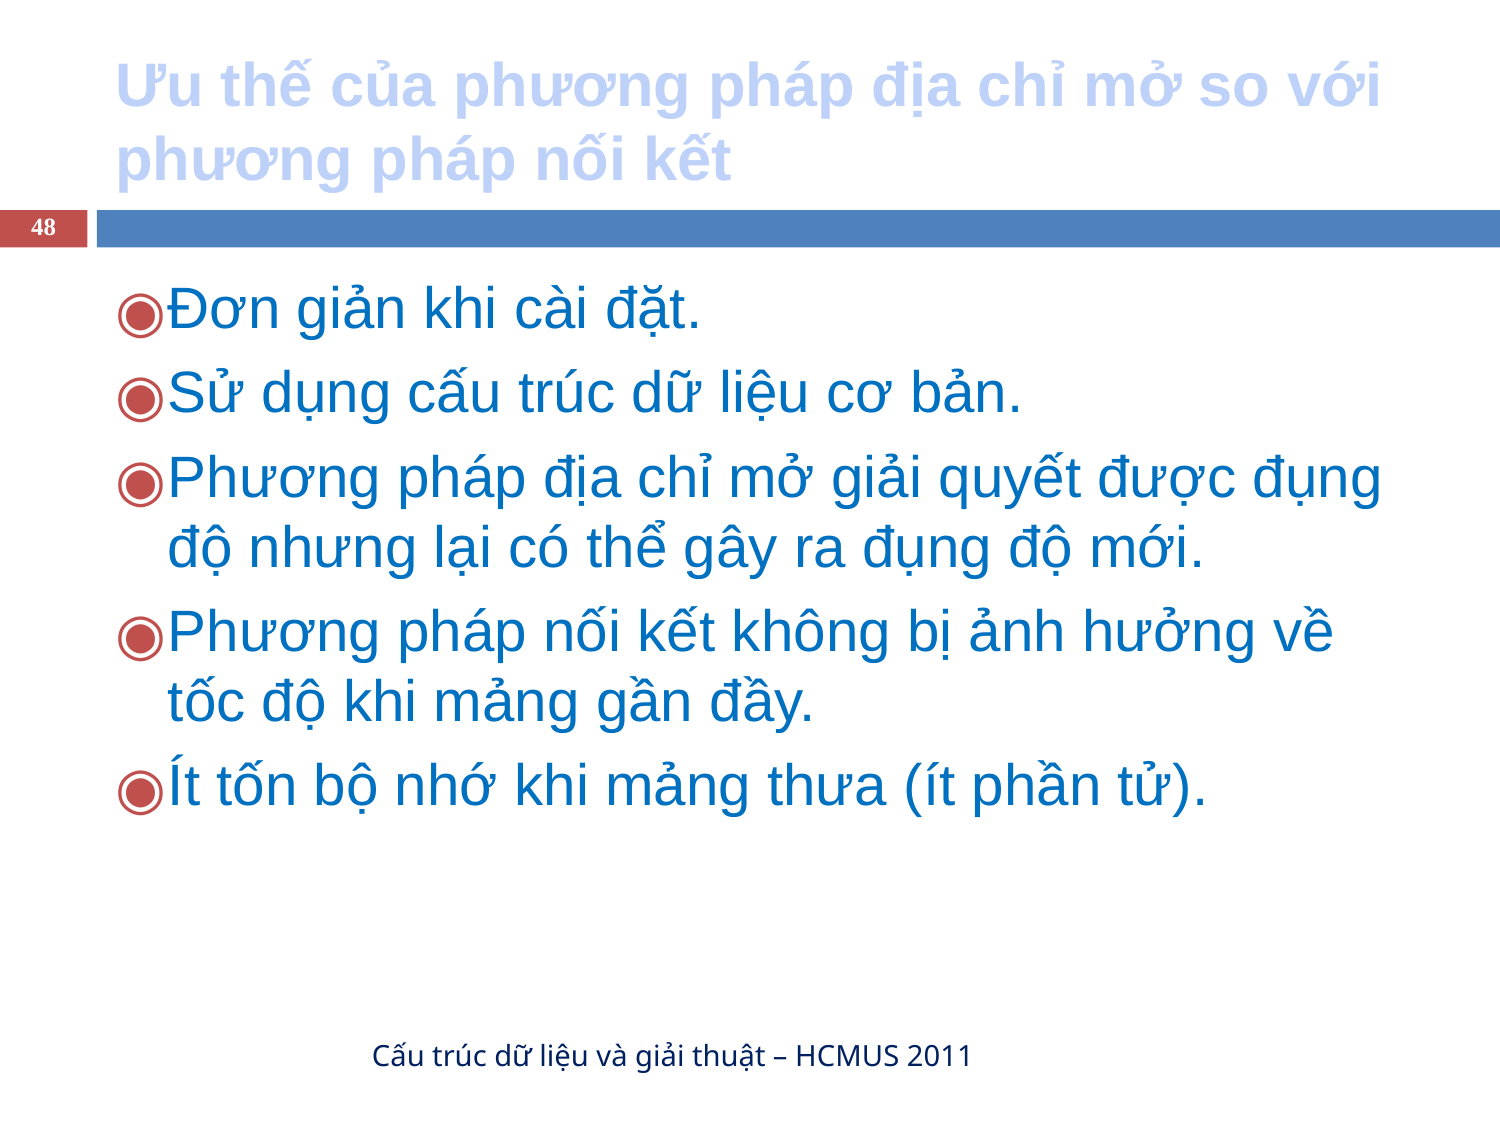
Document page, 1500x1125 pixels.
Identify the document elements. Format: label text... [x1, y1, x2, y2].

footer Cấu trúc dữ liệu và giải thuật – HCMUS 2011 [99, 1024, 990, 1085]
title Ưu thế của phương pháp địa chỉ mở so với phương pháp nối kết [100, 37, 1438, 200]
list Đơn giản khi cài đặt. Sử dụng cấu trúc dữ liệu cơ bản. Phương pháp địa chỉ mở giải quyết được đụng độ nhưng lại có thể gây ra đụng độ mới. Phương pháp nối kết không bị ảnh hưởng về tốc độ khi mảng gần đầy. Ít tốn bộ nhớ khi mảng thưa (ít phần tử). [100, 262, 1438, 1000]
slide_number ‹#› [0, 208, 88, 249]
